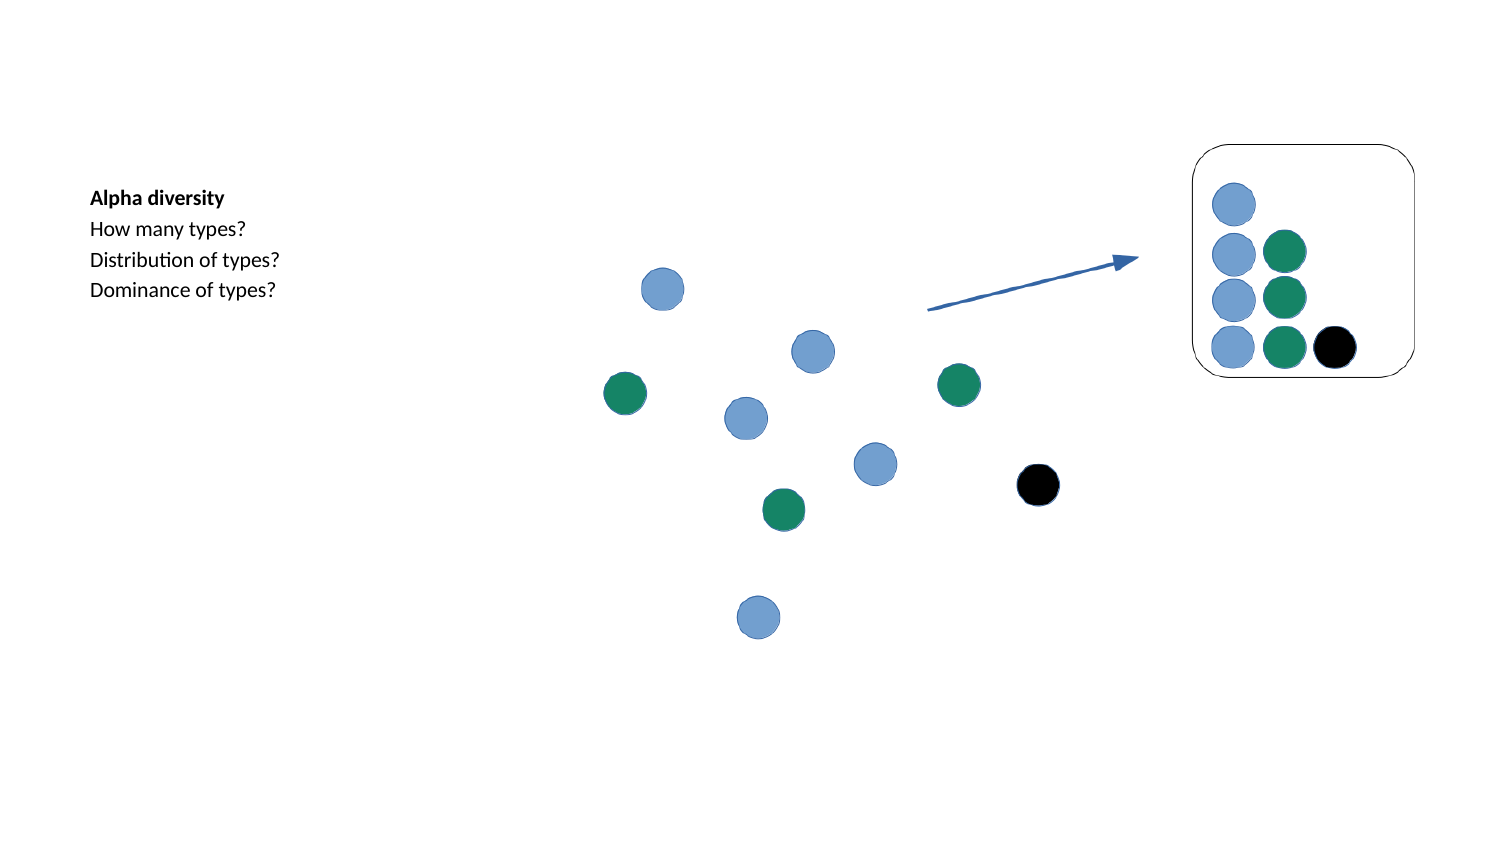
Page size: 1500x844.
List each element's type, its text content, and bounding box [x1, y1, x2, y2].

list Alpha diversity How many types? Distribution of types? Dominance of types? [75, 176, 569, 754]
picture [585, 133, 1424, 651]
